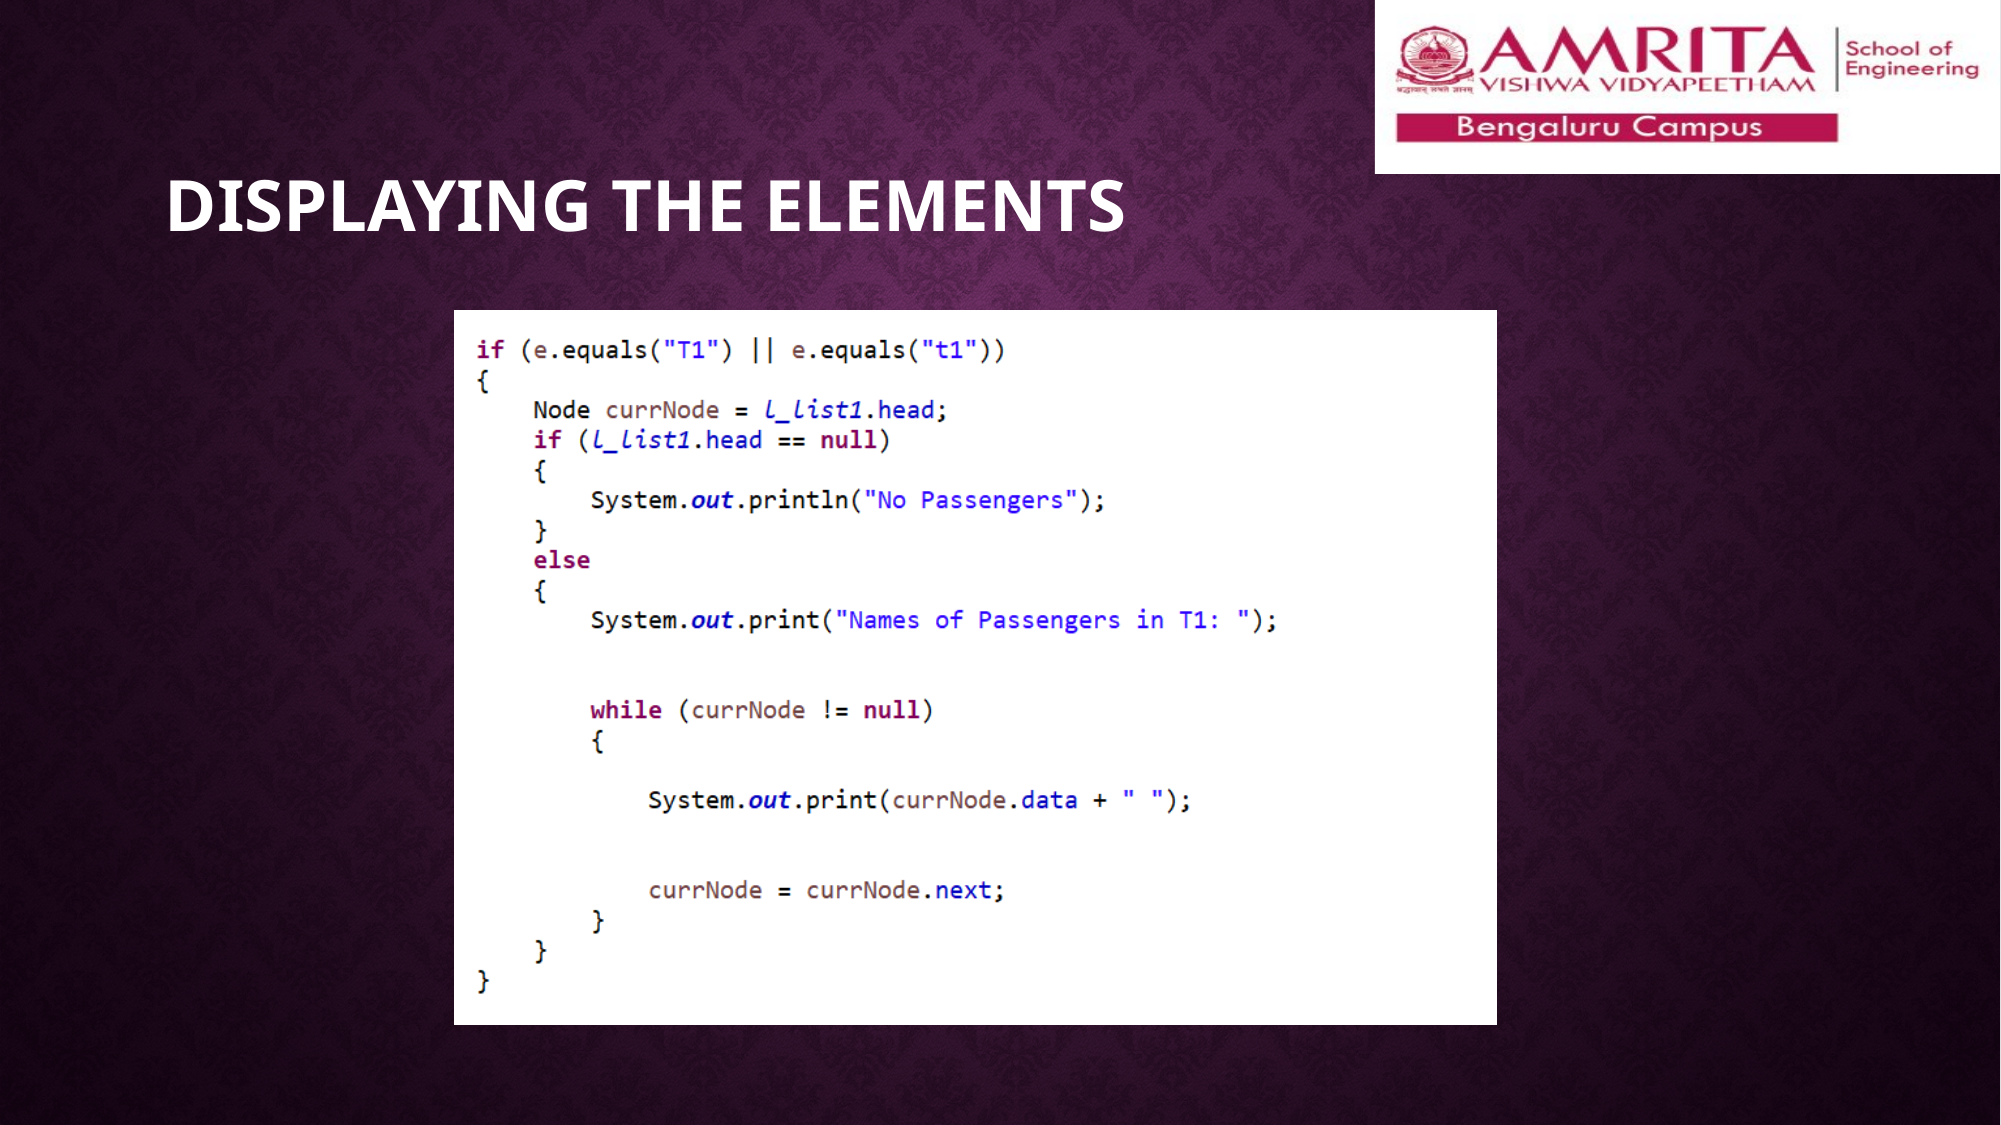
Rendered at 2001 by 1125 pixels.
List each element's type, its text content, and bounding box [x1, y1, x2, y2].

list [453, 310, 1498, 1026]
title Displaying the elements [149, 99, 1849, 318]
picture [1374, 0, 2000, 174]
